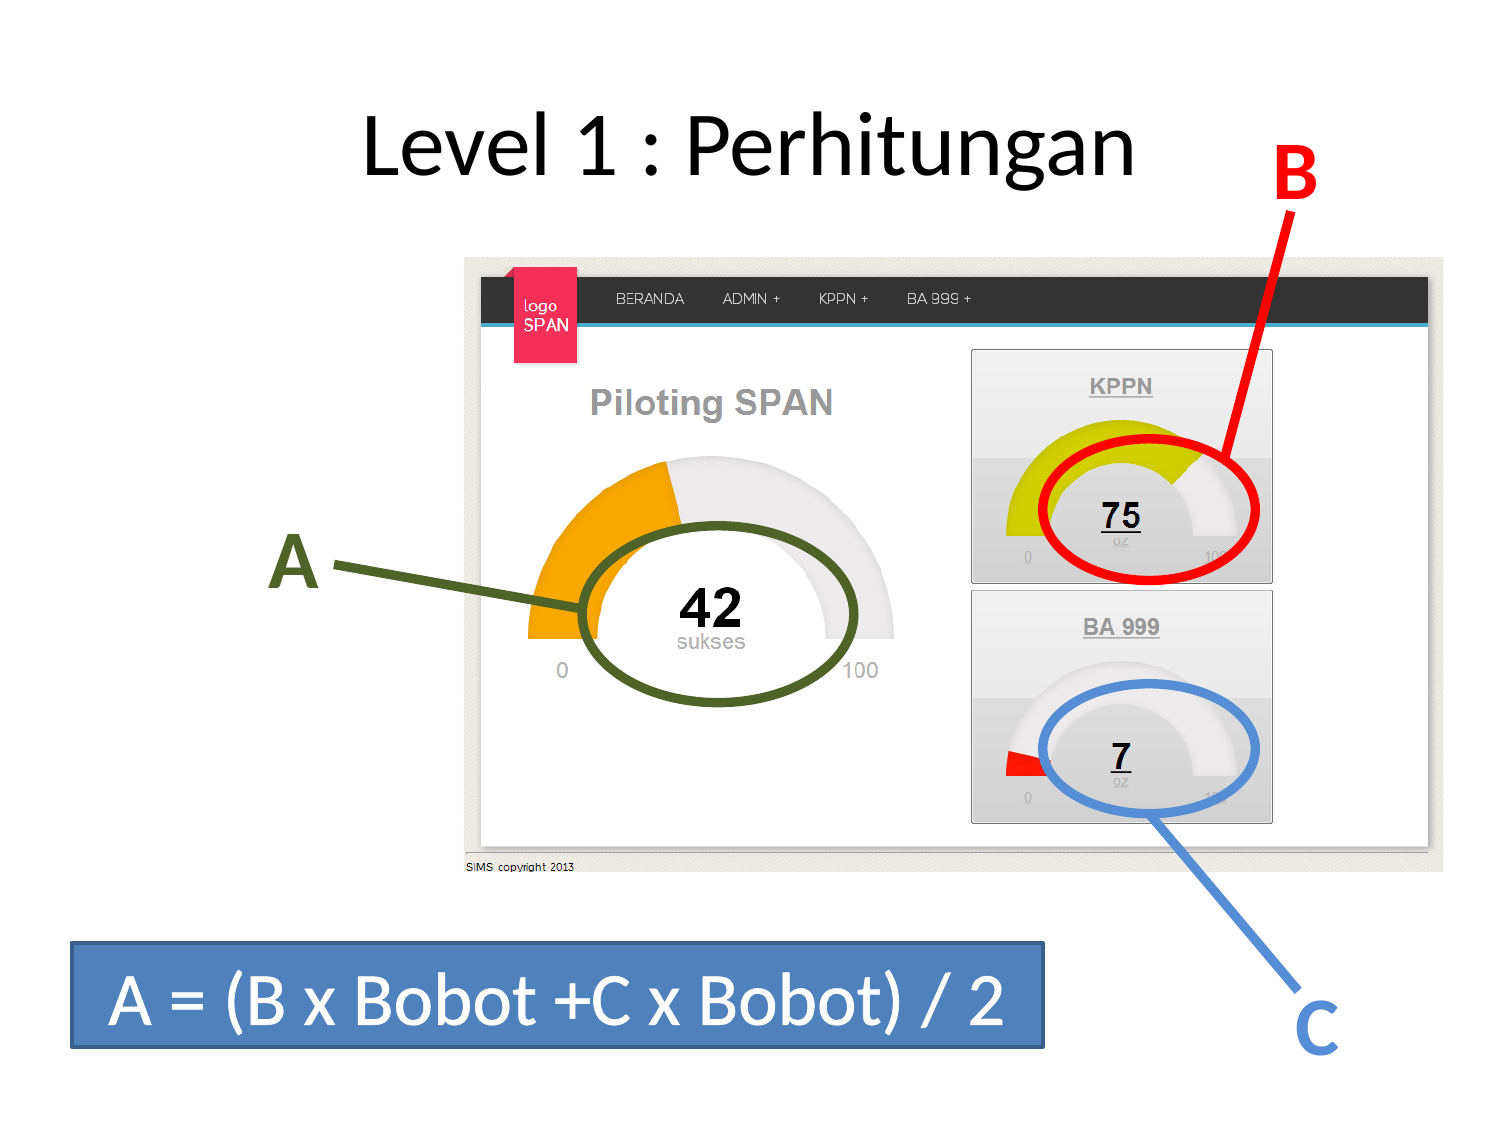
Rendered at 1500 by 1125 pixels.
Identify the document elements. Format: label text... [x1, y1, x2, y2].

title Level 1 : Perhitungan [75, 45, 1425, 233]
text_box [1224, 210, 1292, 460]
text_box A = (B x Bobot +C x Bobot) / 2 [70, 941, 1045, 1049]
text_box A [253, 498, 334, 613]
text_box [1148, 813, 1299, 992]
picture [463, 257, 1444, 872]
text_box B [1257, 109, 1335, 224]
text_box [333, 564, 583, 610]
text_box C [1280, 965, 1354, 1080]
